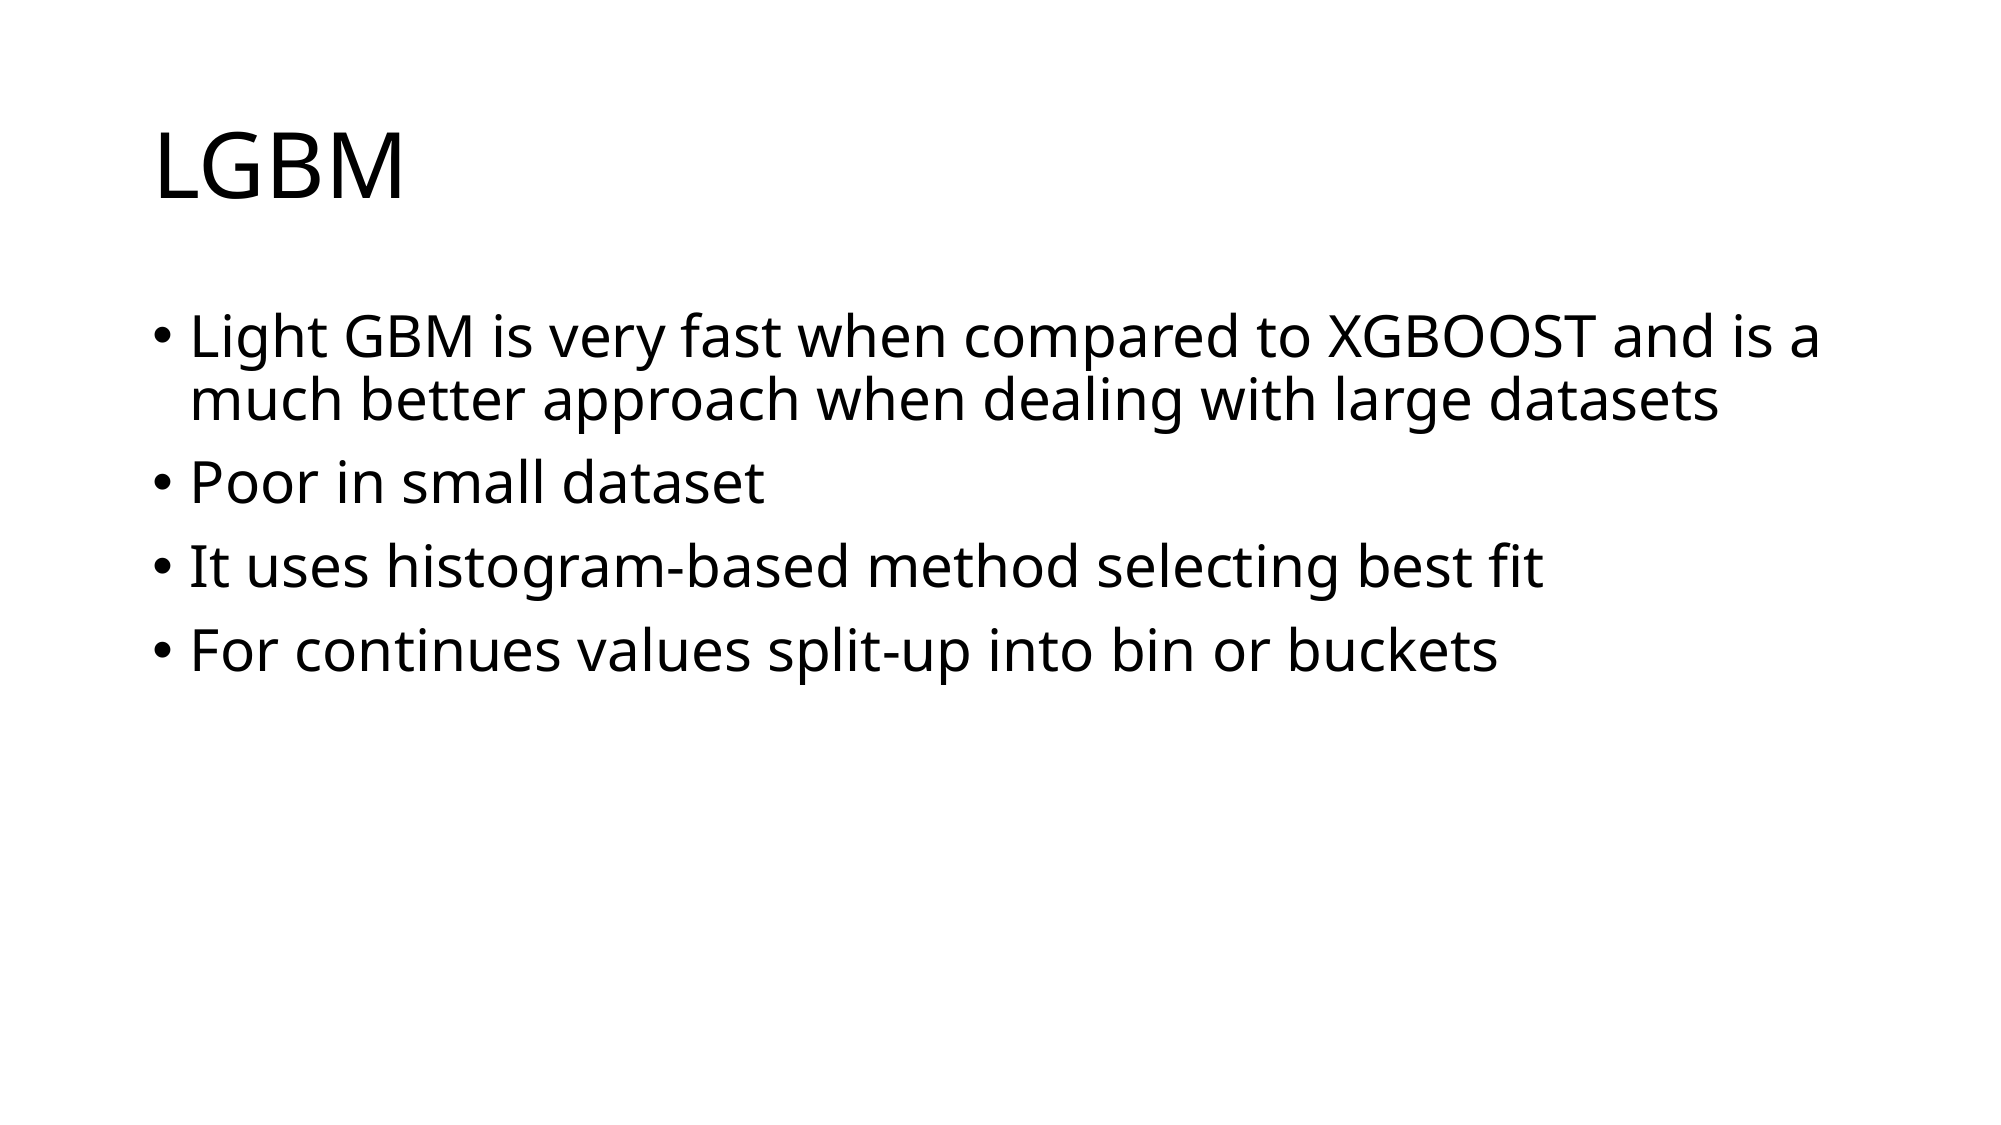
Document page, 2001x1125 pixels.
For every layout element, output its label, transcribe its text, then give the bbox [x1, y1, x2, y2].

list Light GBM is very fast when compared to XGBOOST and is a much better approach when dealing with large datasets Poor in small dataset It uses histogram-based method selecting best fit For continues values split-up into bin or buckets [137, 299, 1863, 1014]
title LGBM [137, 59, 1863, 278]
